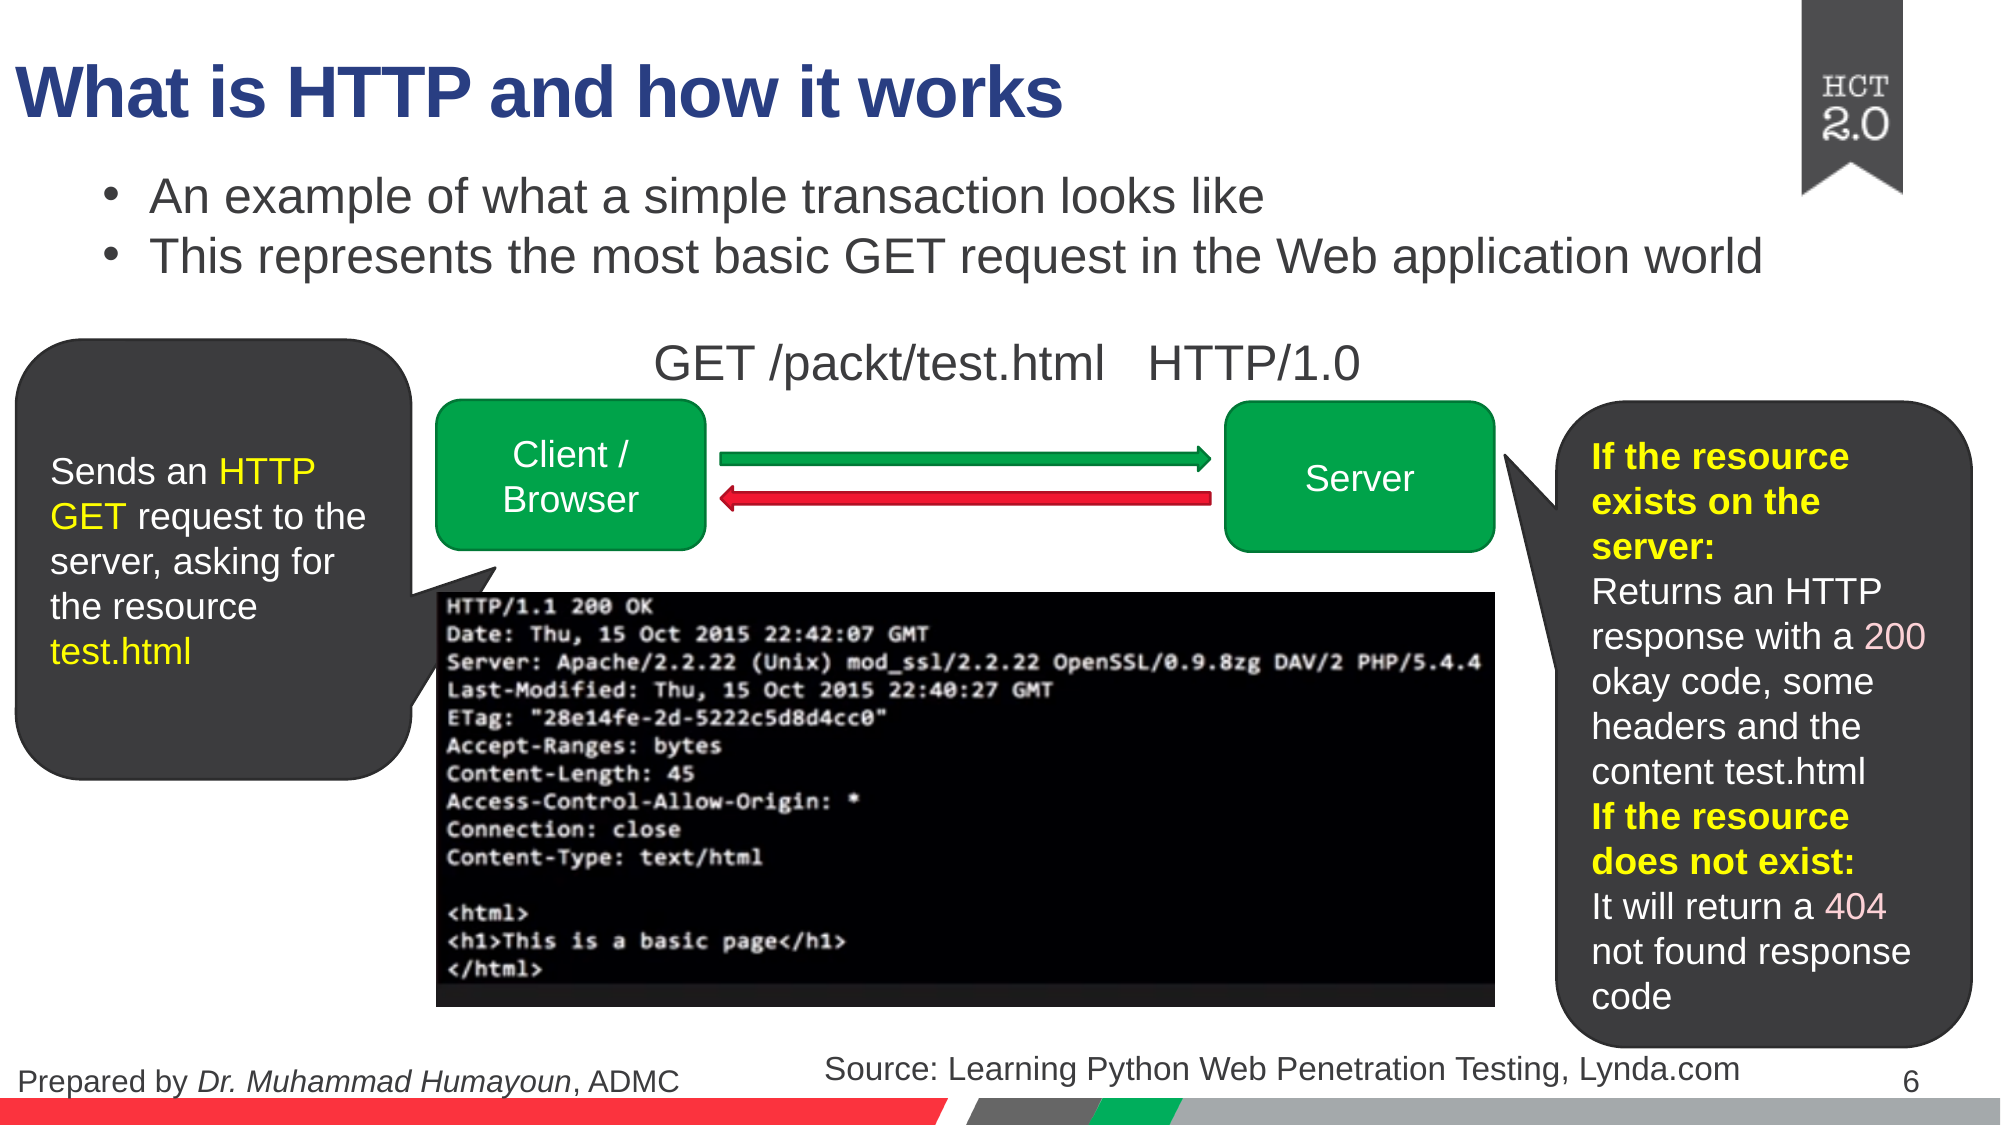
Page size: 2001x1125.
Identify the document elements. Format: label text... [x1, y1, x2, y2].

text_box If the resource exists on the server: Returns an HTTP response with a 200 okay code, some headers and the content test.html If the resource does not exist: It will return a 404 not found response code [1504, 400, 1973, 1049]
text_box Sends an HTTP GET request to the server, asking for the resource test.html [14, 338, 433, 781]
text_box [435, 322, 1495, 1008]
slide_number 6 [1887, 1054, 1972, 1115]
text_box An example of what a simple transaction looks like This represents the most basic GET request in the Web application world [87, 155, 1780, 291]
title What is HTTP and how it works [0, 22, 1809, 141]
text_box Source: Learning Python Web Penetration Testing, Lynda.com [809, 1039, 1767, 1095]
